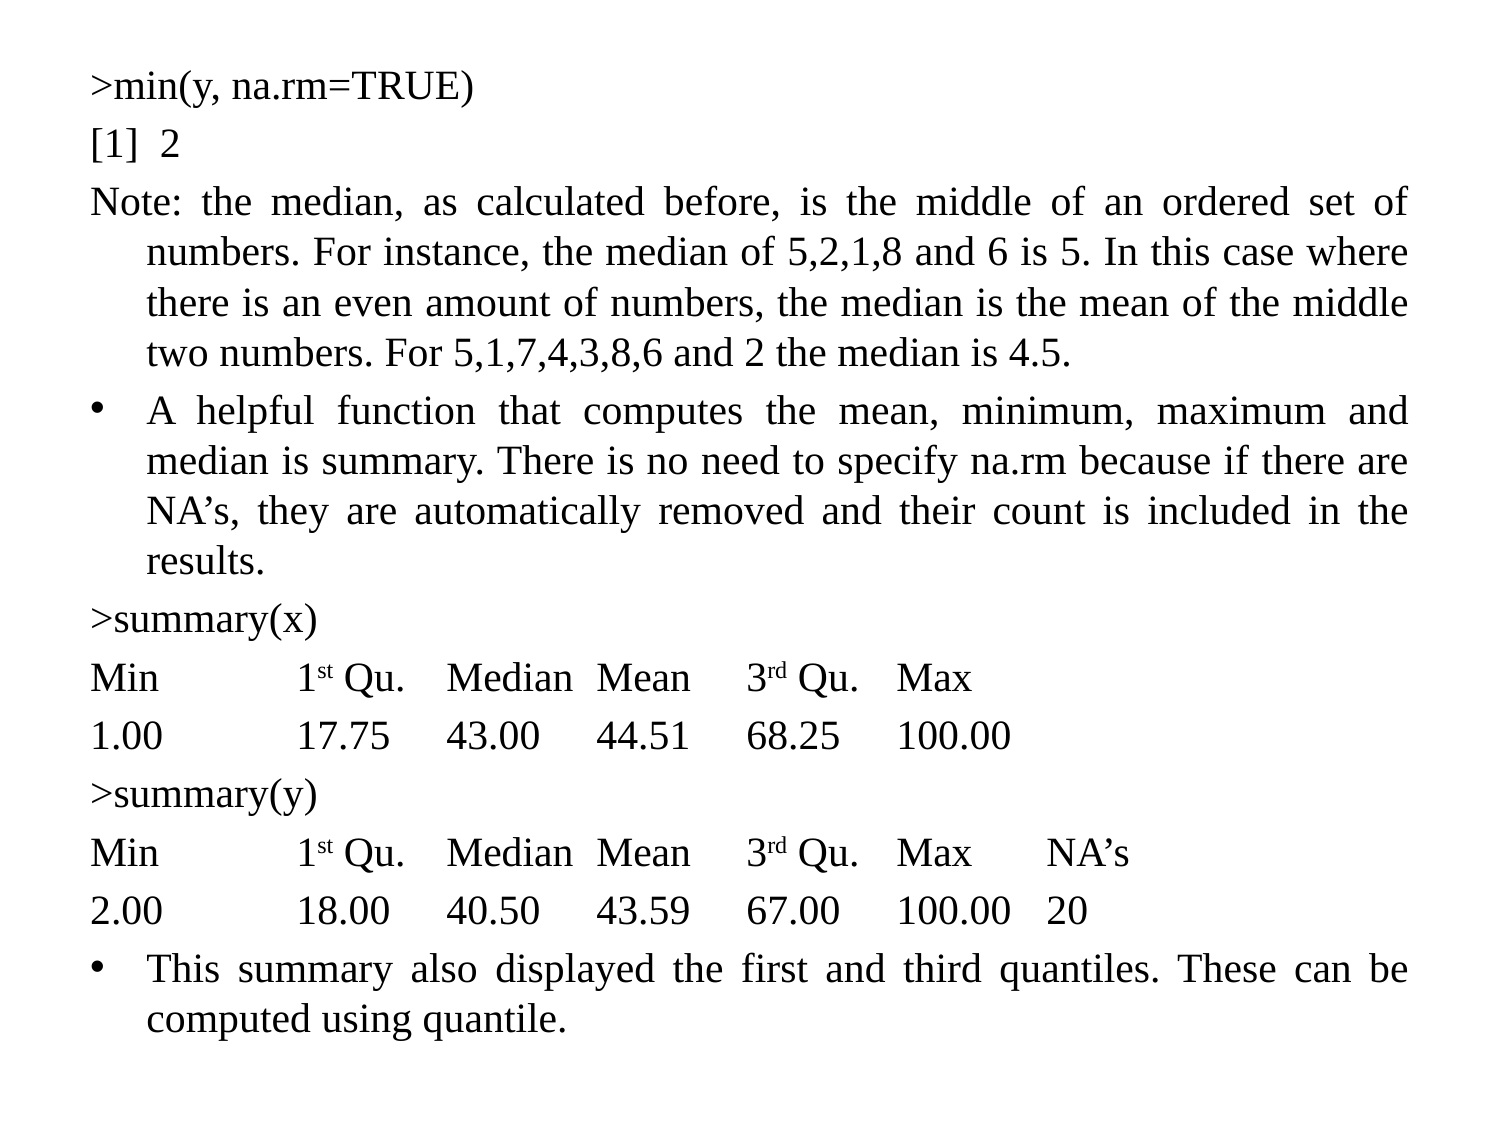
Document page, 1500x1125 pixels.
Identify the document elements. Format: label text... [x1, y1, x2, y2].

list >min(y, na.rm=TRUE) [1] 2 Note: the median, as calculated before, is the middle of an ordered set of numbers. For instance, the median of 5,2,1,8 and 6 is 5. In this case where there is an even amount of numbers, the median is the mean of the middle two numbers. For 5,1,7,4,3,8,6 and 2 the median is 4.5. A helpful function that computes the mean, minimum, maximum and median is summary. There is no need to specify na.rm because if there are NA’s, they are automatically removed and their count is included in the results. >summary(x) Min 1st Qu. Median Mean 3rd Qu. Max 1.00 17.75 43.00 44.51 68.25 100.00 >summary(y) Min 1st Qu. Median Mean 3rd Qu. Max NA’s 2.00 18.00 40.50 43.59 67.00 100.00 20 This summary also displayed the first and third quantiles. These can be computed using quantile. [75, 50, 1425, 1005]
